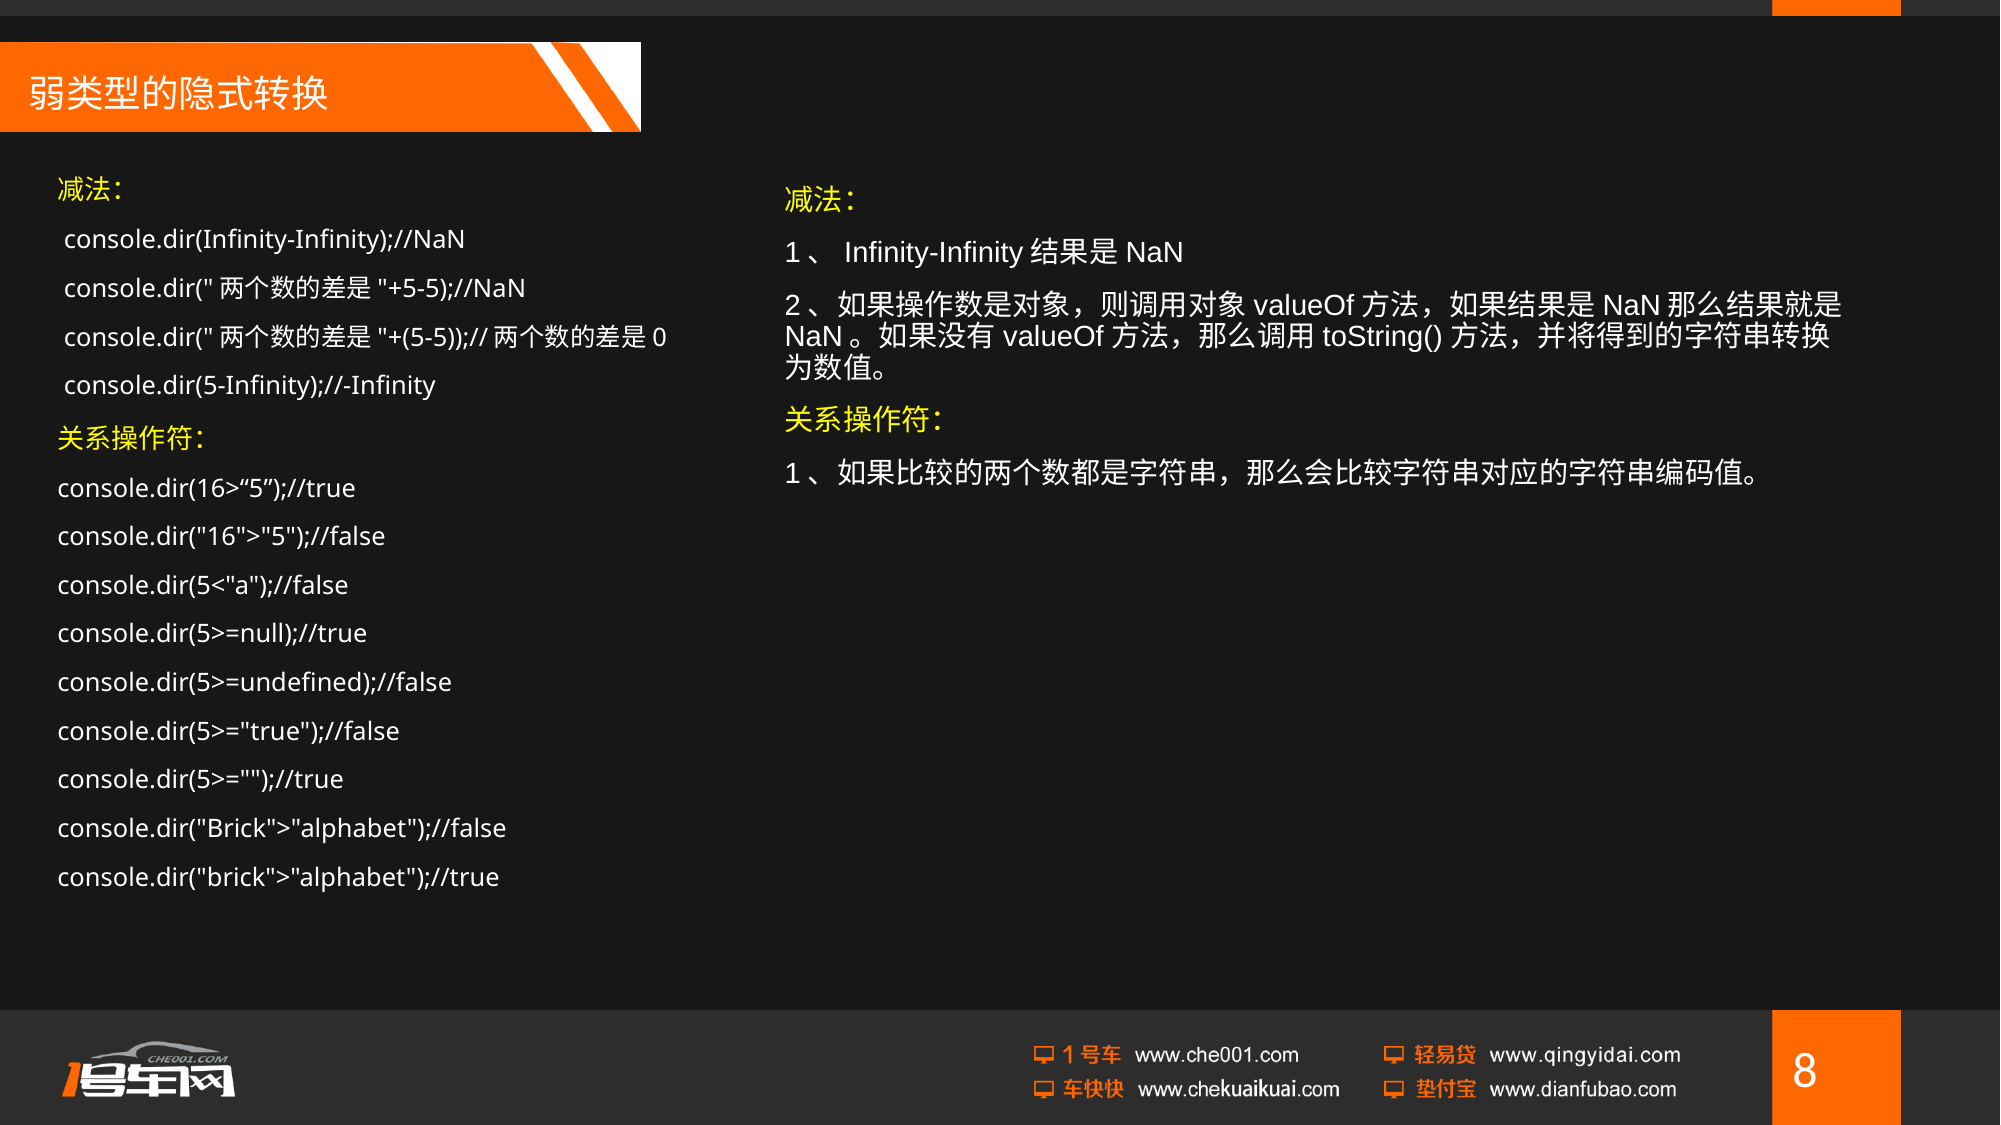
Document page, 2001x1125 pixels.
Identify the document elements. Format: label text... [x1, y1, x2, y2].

picture [0, 42, 641, 132]
list 减法： console.dir(Infinity-Infinity);//NaN console.dir("两个数的差是"+5-5);//NaN console.dir("两个数的差是"+(5-5));//两个数的差是0 console.dir(5-Infinity);//-Infinity 关系操作符： console.dir(16>“5”);//true console.dir("16">"5");//false console.dir(5<"a");//false console.dir(5>=null);//true console.dir(5>=undefined);//false console.dir(5>="true");//false console.dir(5>="");//true console.dir("Brick">"alphabet");//false console.dir("brick">"alphabet");//true [42, 161, 842, 949]
text_box 减法： 1、Infinity-Infinity结果是NaN 2、如果操作数是对象，则调用对象valueOf方法，如果结果是NaN那么结果就是NaN。如果没有valueOf方法，那么调用toString()方法，并将得到的字符串转换为数值。 关系操作符： 1、如果比较的两个数都是字符串，那么会比较字符串对应的字符串编码值。 [769, 177, 1862, 917]
slide_number 8 [1747, 1012, 1862, 1122]
picture [0, 0, 2000, 16]
title 弱类型的隐式转换 [13, 54, 562, 132]
picture [0, 1010, 2000, 1125]
